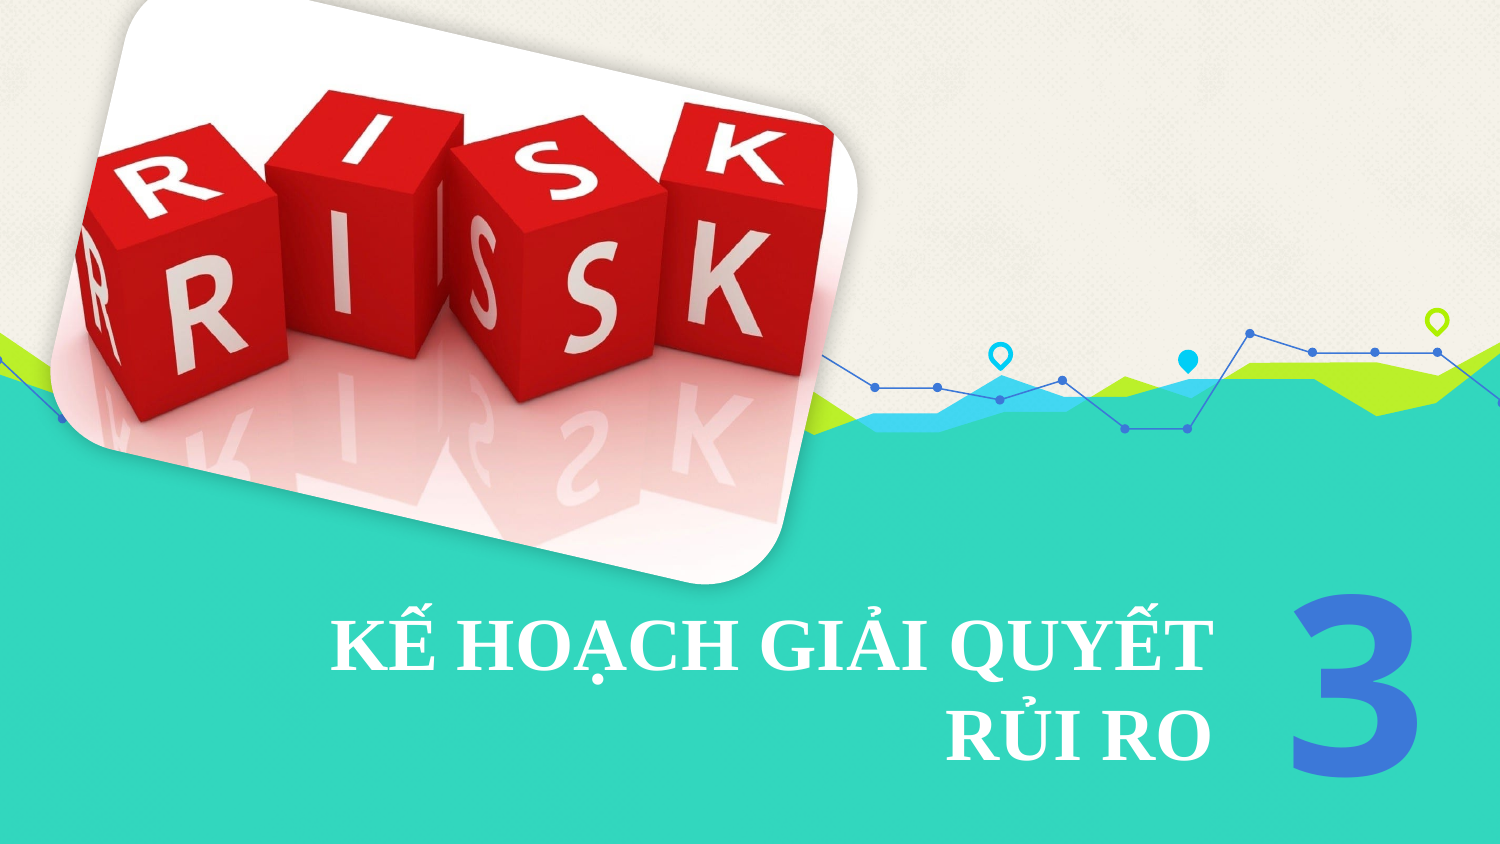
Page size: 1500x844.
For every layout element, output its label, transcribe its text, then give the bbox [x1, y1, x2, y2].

title KẾ HOẠCH GIẢI QUYẾT RỦI RO [270, 600, 1211, 791]
text_box 3 [1211, 500, 1500, 841]
picture [0, 0, 1500, 585]
picture [1222, 336, 1454, 379]
